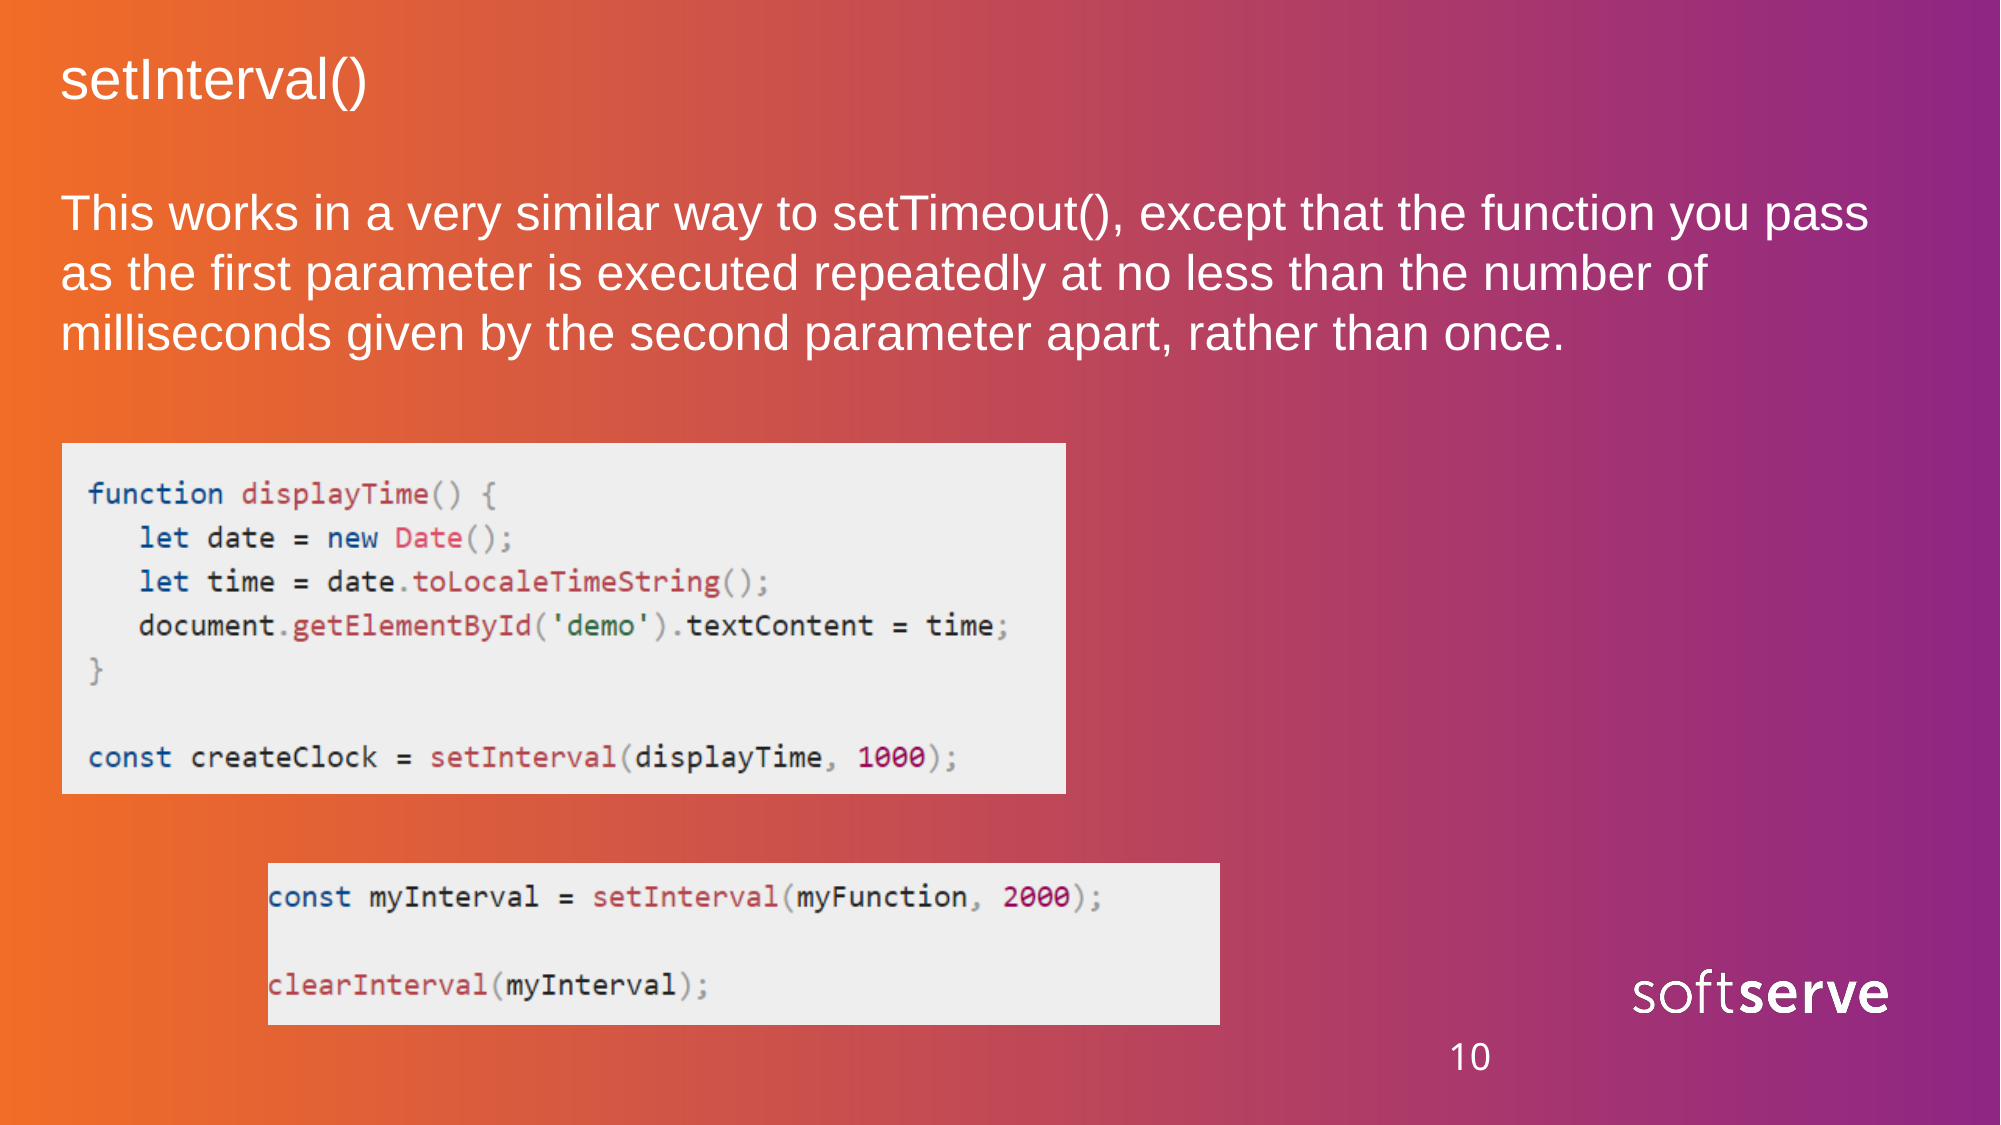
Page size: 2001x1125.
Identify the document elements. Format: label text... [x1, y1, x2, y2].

slide_number 10 [1433, 1025, 1850, 1100]
picture [61, 443, 1066, 794]
picture [267, 863, 1221, 1026]
list setInterval() This works in a very similar way to setTimeout(), except that the function you pass as the first parameter is executed repeatedly at no less than the number of milliseconds given by the second parameter apart, rather than once. [45, 33, 1905, 690]
picture [1633, 968, 1888, 1013]
